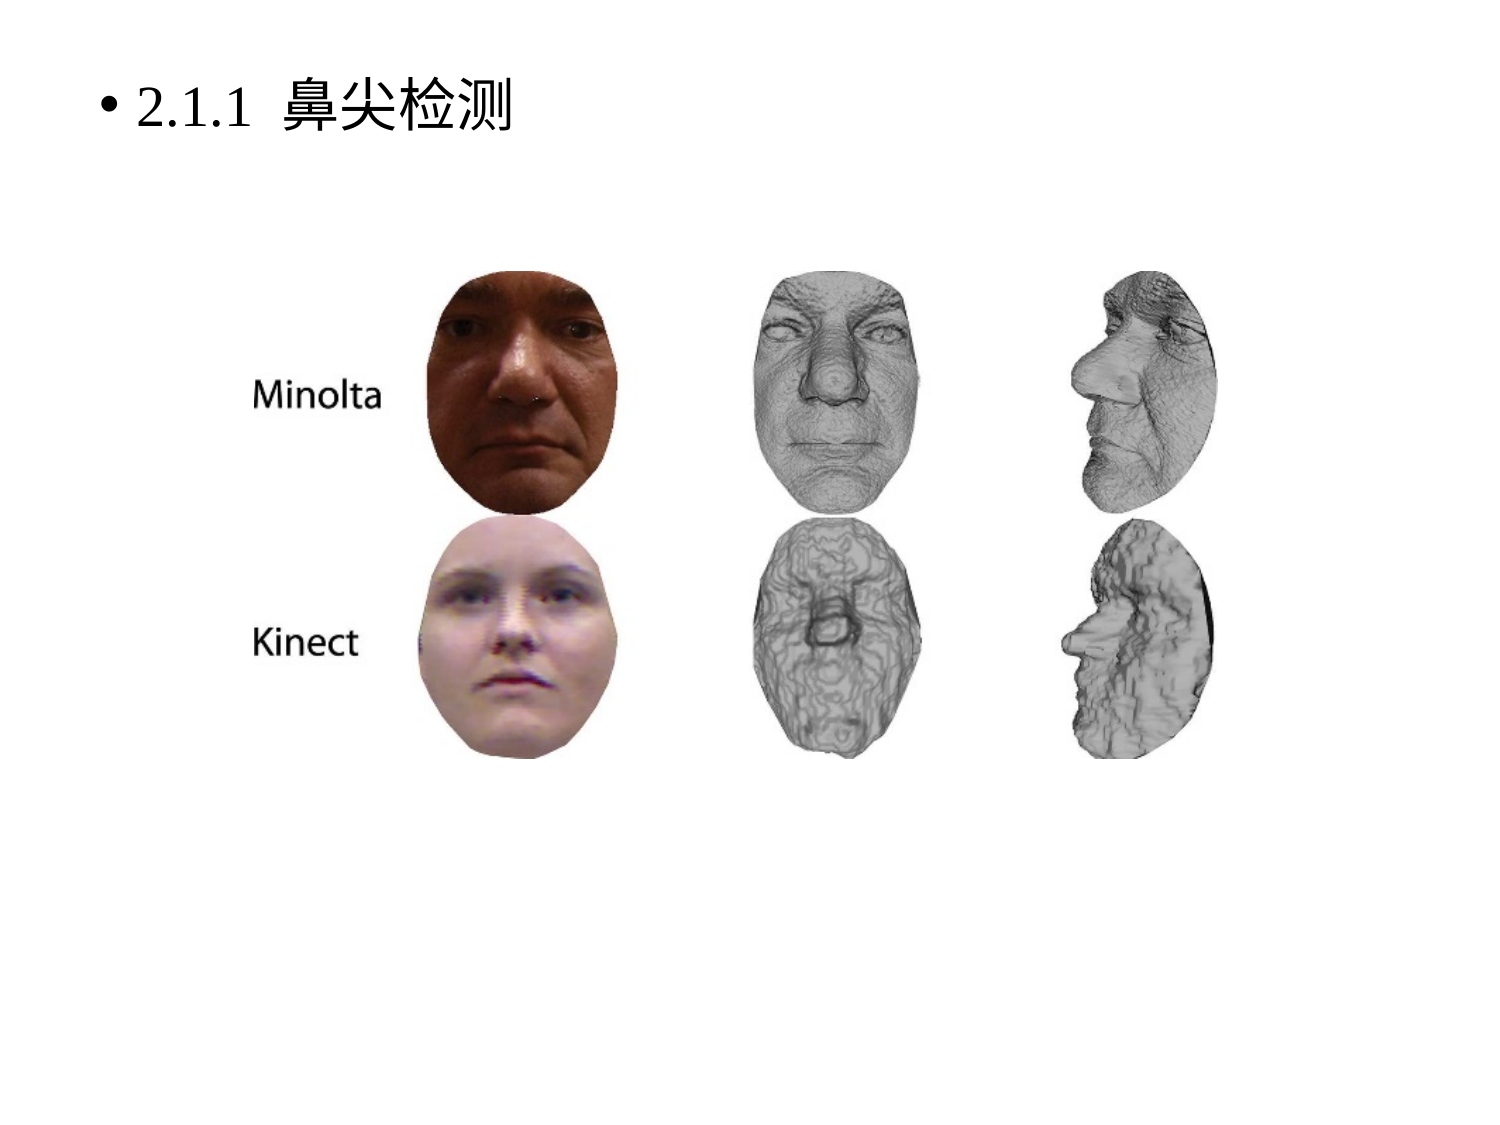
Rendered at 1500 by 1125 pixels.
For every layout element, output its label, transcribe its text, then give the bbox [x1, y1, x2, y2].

picture [254, 271, 1218, 759]
list 2.1.1 鼻尖检测 [84, 68, 1388, 998]
